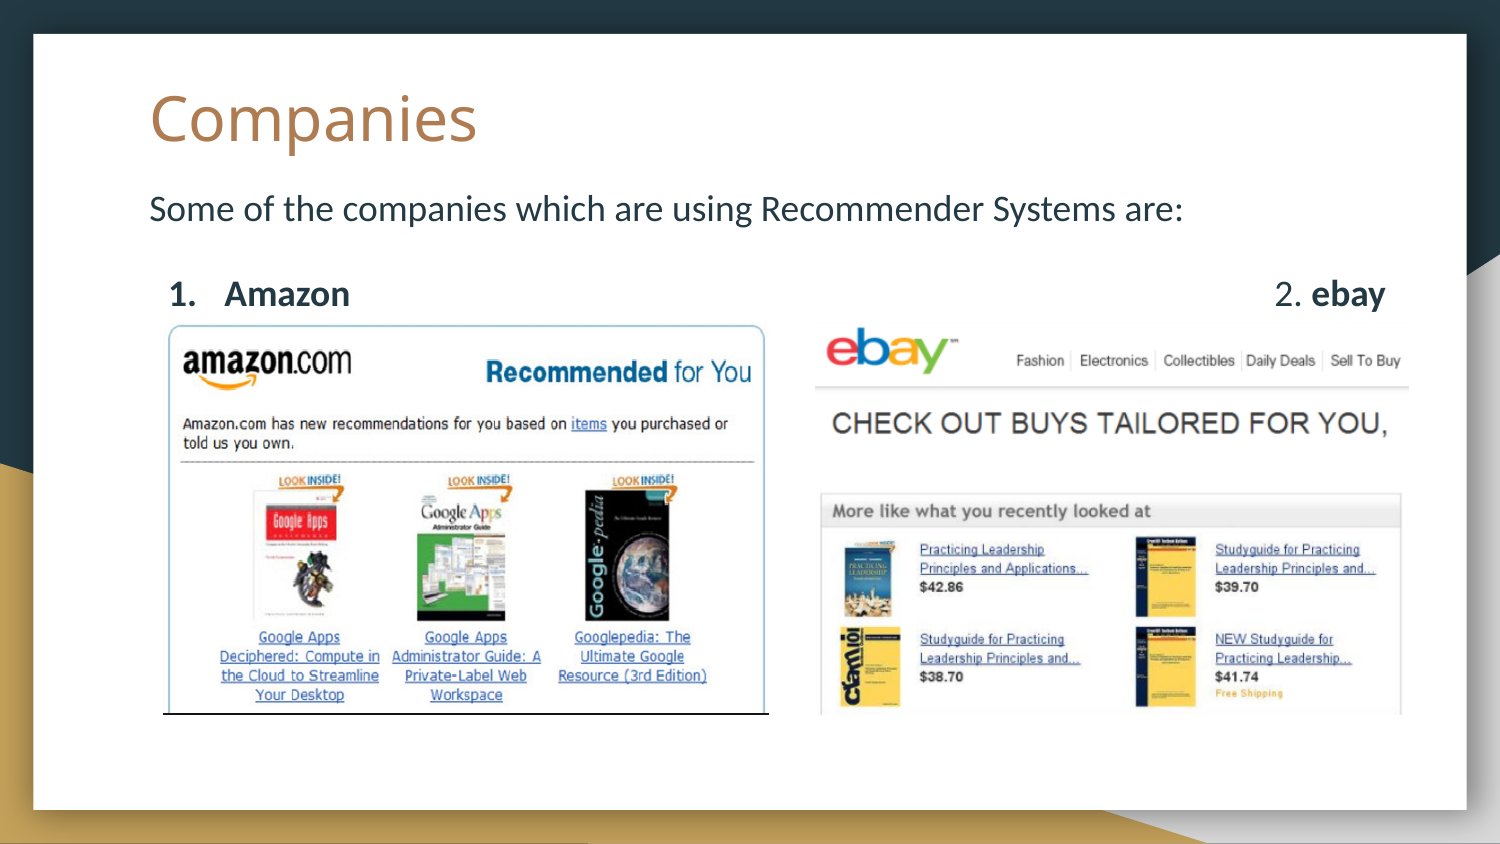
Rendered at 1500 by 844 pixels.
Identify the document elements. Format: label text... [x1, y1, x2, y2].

picture [163, 322, 770, 715]
picture [815, 322, 1409, 715]
list Some of the companies which are using Recommender Systems are: Amazon 2. ebay [134, 162, 1433, 785]
title Companies [134, 64, 1366, 162]
